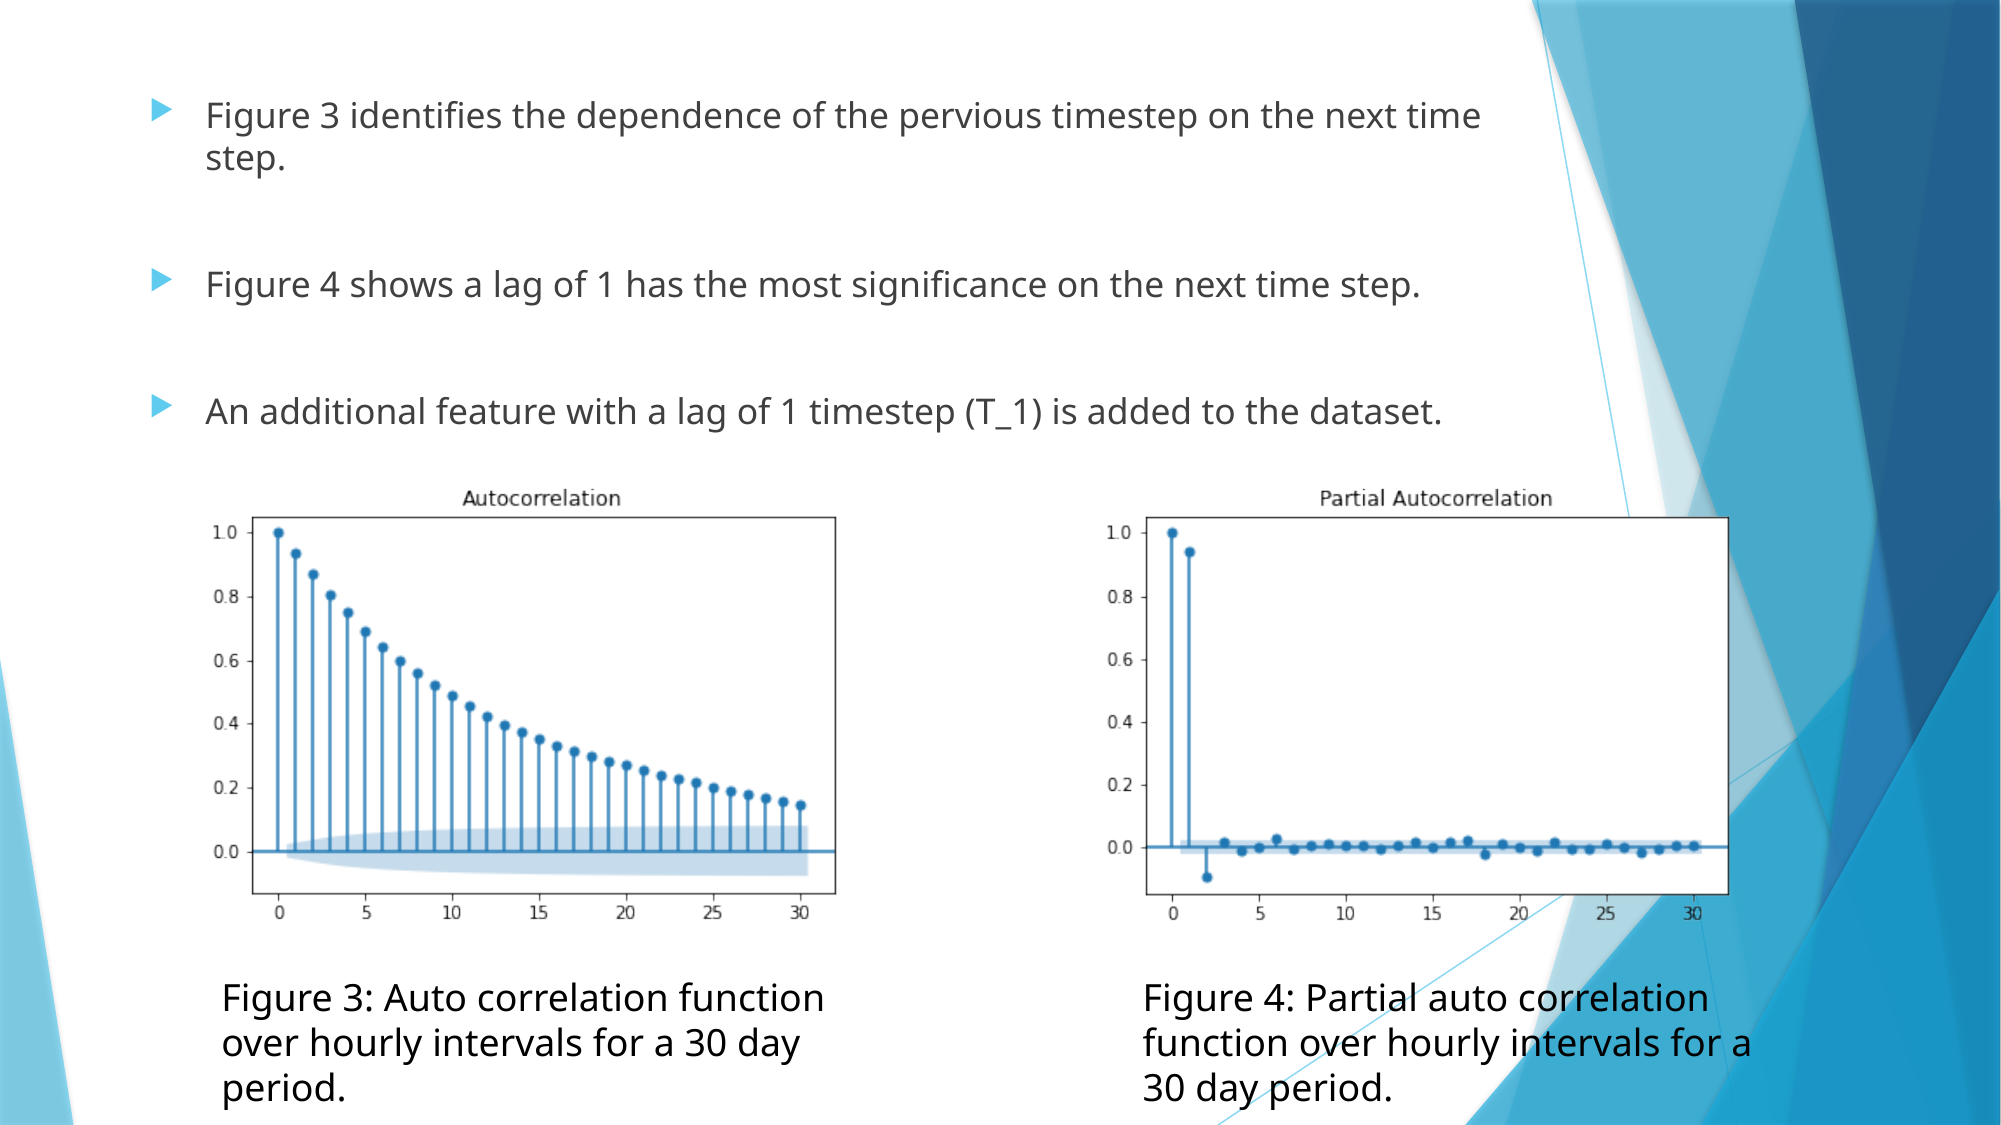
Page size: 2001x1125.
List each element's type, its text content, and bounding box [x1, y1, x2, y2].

text_box Figure 4: Partial auto correlation function over hourly intervals for a 30 day period. [1127, 966, 1785, 1117]
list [1051, 455, 1804, 957]
picture [158, 456, 911, 957]
text_box Figure 3: Auto correlation function over hourly intervals for a 30 day period. [206, 966, 864, 1117]
text_box Figure 3 identifies the dependence of the pervious timestep on the next time step. Figure 4 shows a lag of 1 has the most significance on the next time step. An additional feature with a lag of 1 timestep (T_1) is added to the dataset. [134, 85, 1545, 478]
